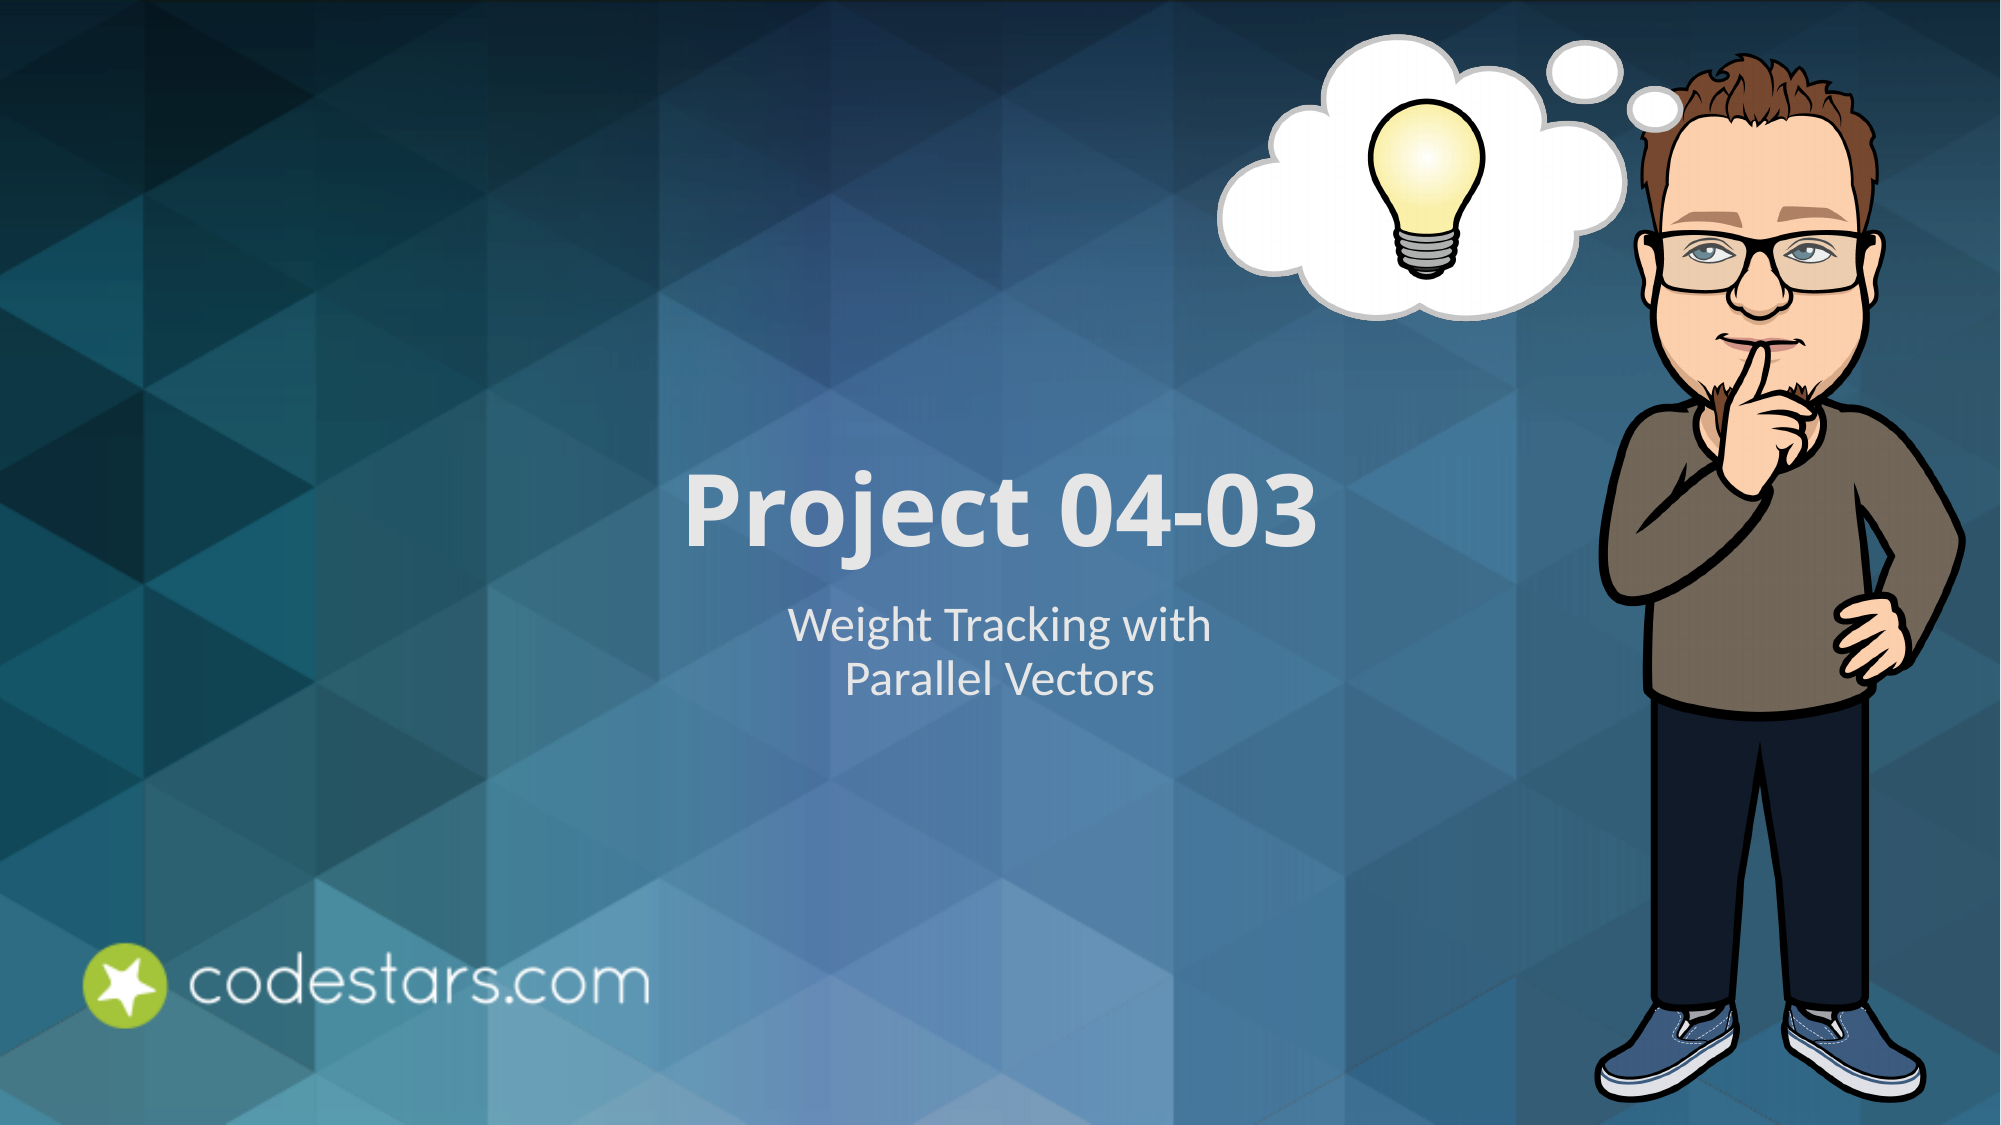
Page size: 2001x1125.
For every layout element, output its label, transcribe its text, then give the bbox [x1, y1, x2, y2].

picture [0, 0, 2001, 1125]
subtitle Weight Tracking with Parallel Vectors [249, 590, 1153, 863]
title Project 04-03 [249, 184, 1153, 576]
